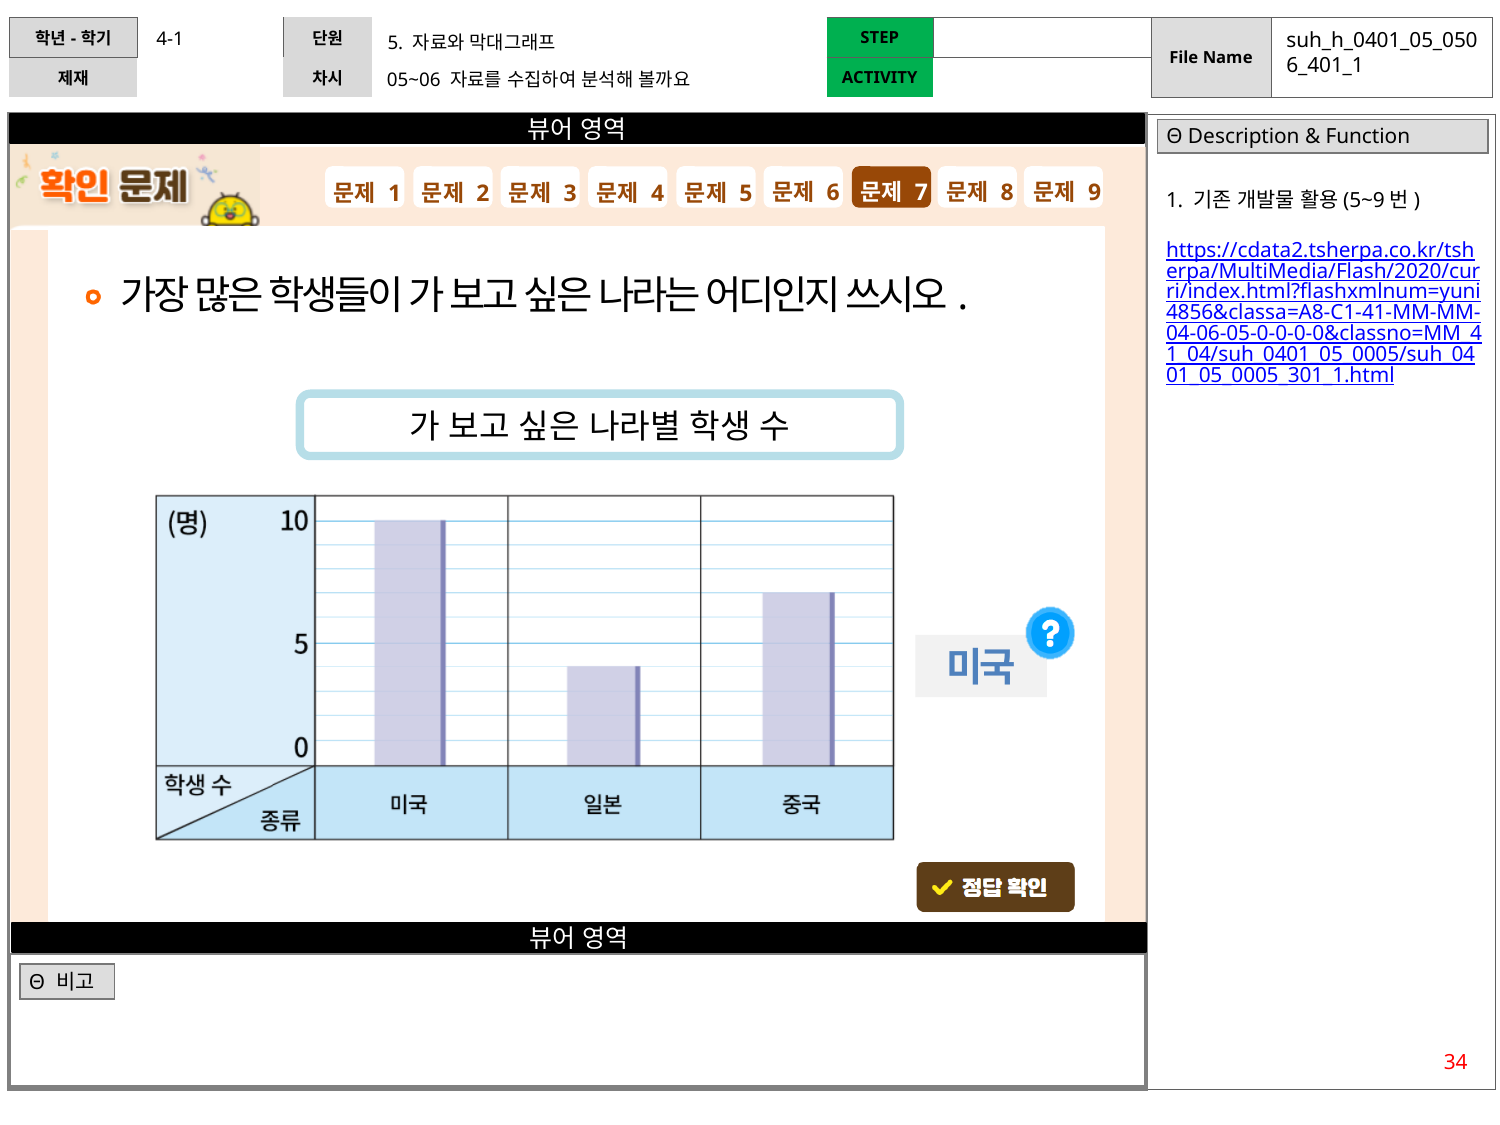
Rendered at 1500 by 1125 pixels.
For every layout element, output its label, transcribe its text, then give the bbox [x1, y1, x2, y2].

text_box 1. 기존 개발물 활용(5~9번) https://cdata2.tsherpa.co.kr/tsherpa/MultiMedia/Flash/2020/curri/index.html?flashxmlnum=yuni4856&classa=A8-C1-41-MM-MM-04-06-05-0-0-0-0&classno=MM_41_04/suh_0401_05_0005/suh_0401_05_0005_301_1.html [1151, 179, 1500, 372]
picture [915, 858, 1078, 913]
text_box 가 보고 싶은 나라별 학생 수 [299, 393, 901, 457]
text_box suh_h_0401_05_0506_401_1 [1271, 18, 1500, 84]
text_box 5. 자료와 막대그래프 [372, 23, 828, 48]
picture [147, 487, 898, 846]
picture [82, 285, 103, 307]
text_box 가장 많은 학생들이 가 보고 싶은 나라는 어디인지 쓰시오. [105, 263, 1109, 326]
text_box 미국 [915, 634, 1047, 698]
text_box 05~06 자료를 수집하여 분석해 볼까요 [372, 60, 821, 96]
table_header Θ Description & Function [1158, 120, 1487, 152]
text_box 4-1 [141, 18, 284, 55]
picture [1019, 600, 1082, 667]
picture [10, 144, 260, 230]
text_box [318, 156, 1129, 209]
